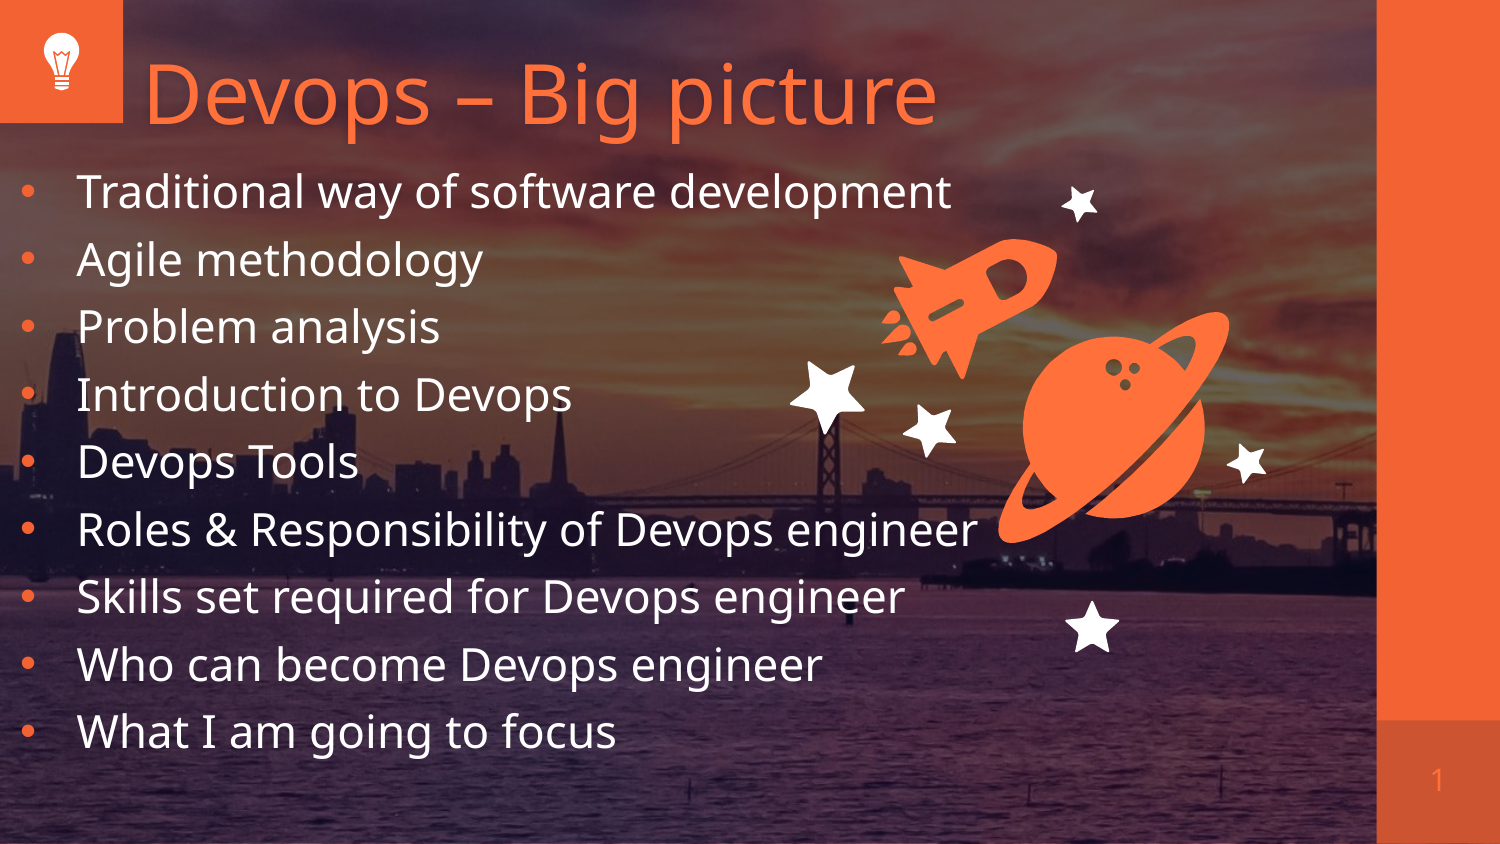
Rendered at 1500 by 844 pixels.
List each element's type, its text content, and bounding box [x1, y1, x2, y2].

text_box [1061, 186, 1098, 223]
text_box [43, 32, 80, 91]
text_box [902, 404, 956, 458]
title Devops – Big picture [142, 19, 1278, 143]
text_box [1065, 600, 1120, 653]
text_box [998, 311, 1230, 544]
subtitle Traditional way of software development Agile methodology Problem analysis Introduction to Devops Devops Tools Roles & Responsibility of Devops engineer Skills set required for Devops engineer Who can become Devops engineer What I am going to focus [20, 162, 1299, 811]
text_box [1234, 443, 1267, 484]
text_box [888, 223, 1042, 377]
text_box [789, 361, 865, 435]
slide_number 1 [1376, 720, 1500, 844]
